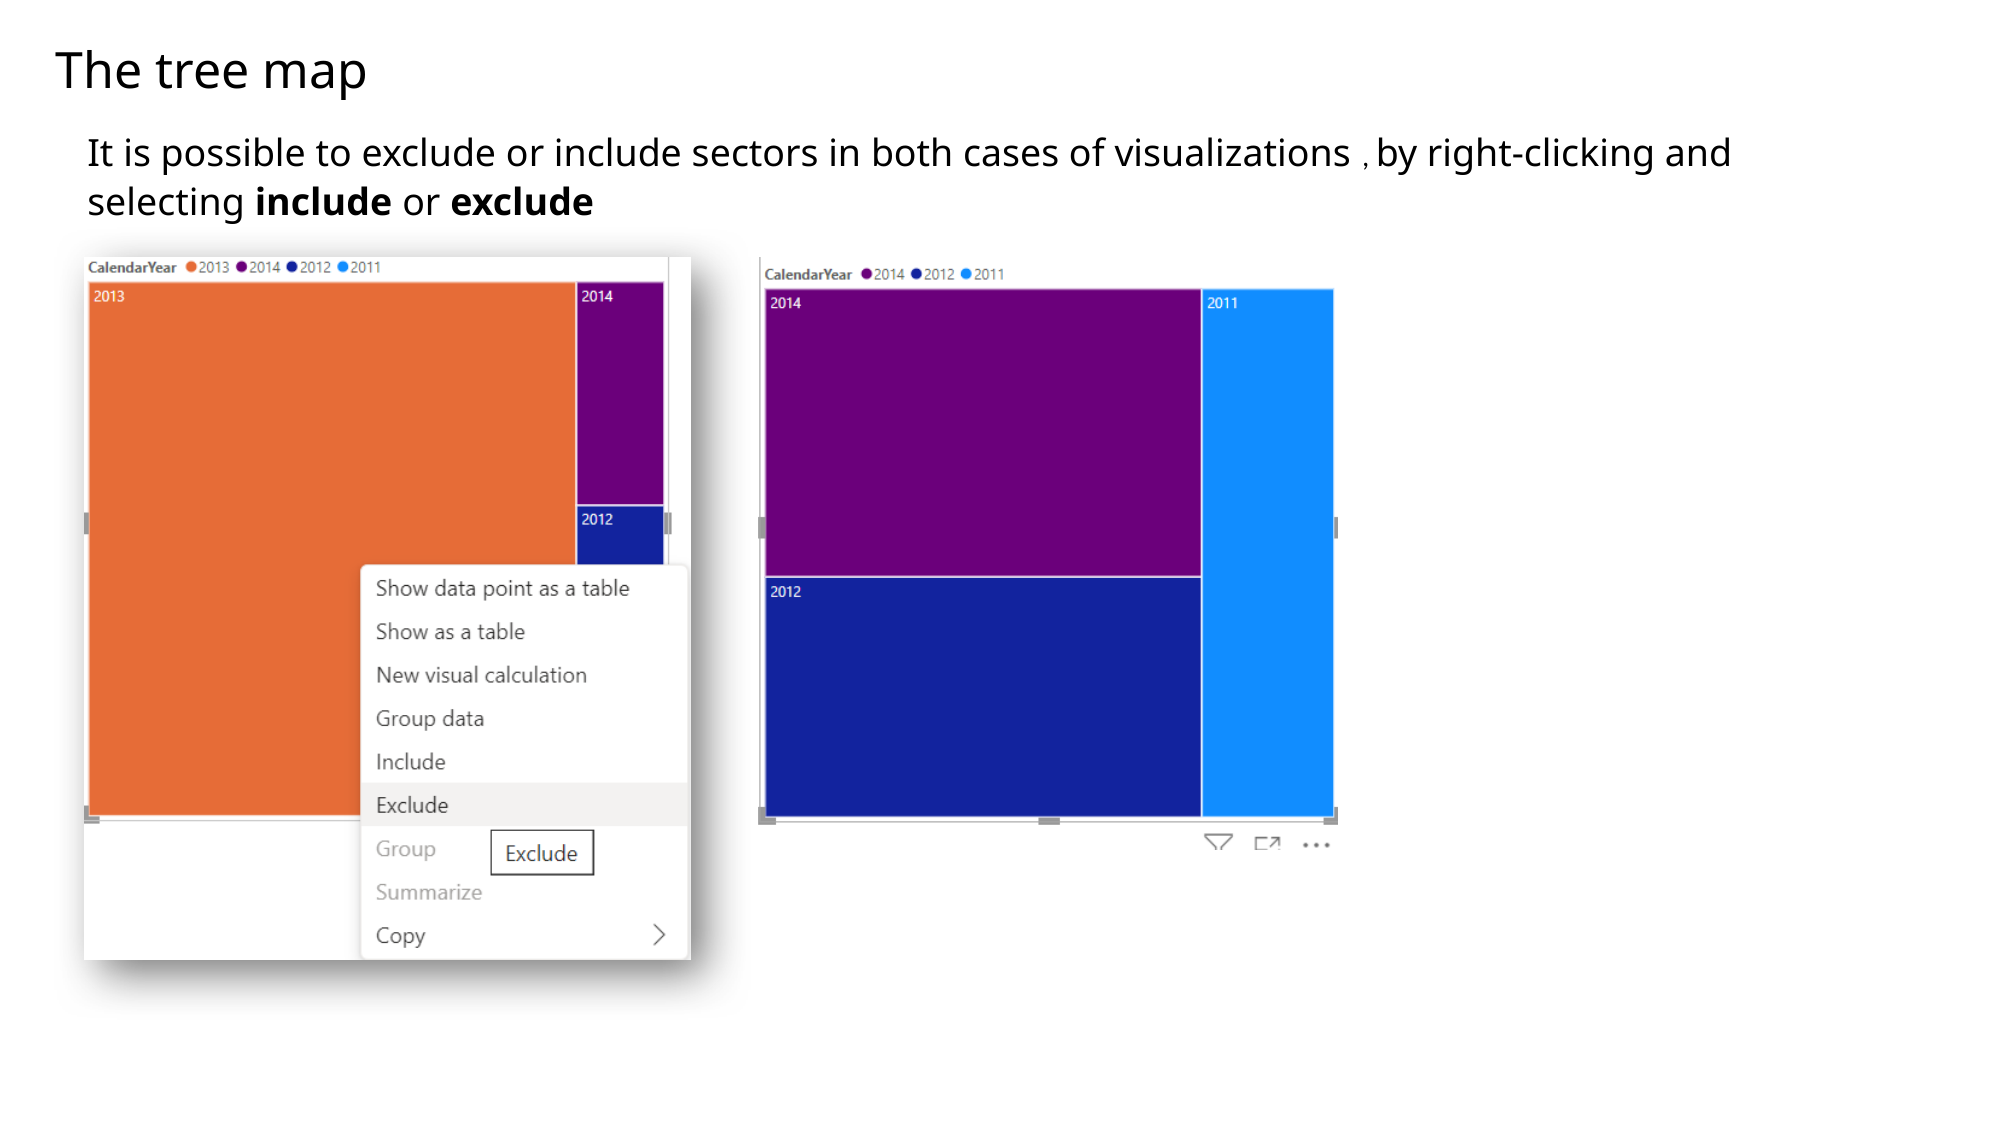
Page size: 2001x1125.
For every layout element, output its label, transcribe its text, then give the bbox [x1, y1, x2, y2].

text_box It is possible to exclude or include sectors in both cases of visualizations , by right-clicking and selecting include or exclude [72, 118, 1870, 230]
picture [756, 256, 1338, 850]
picture [84, 256, 691, 960]
text_box The tree map [40, 31, 384, 107]
